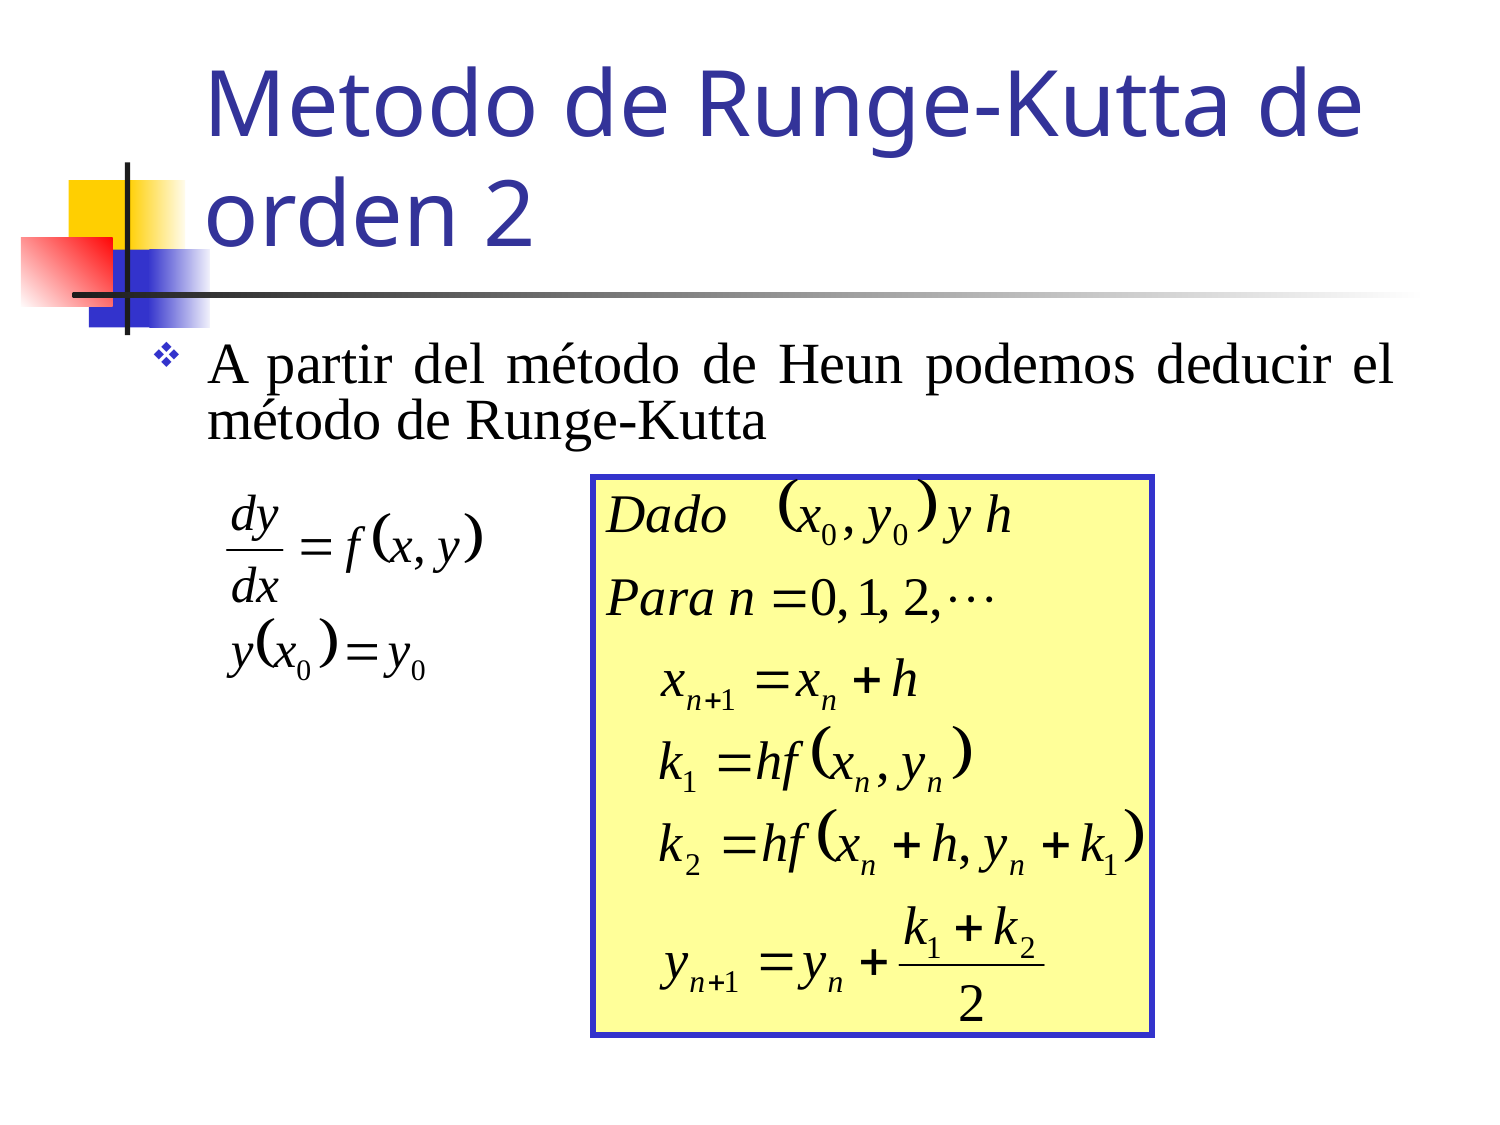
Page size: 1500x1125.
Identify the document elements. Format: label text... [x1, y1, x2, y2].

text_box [218, 479, 487, 693]
title Metodo de Runge-Kutta de orden 2 [188, 34, 1500, 276]
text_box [596, 479, 1150, 1033]
list A partir del método de Heun podemos deducir el método de Runge-Kutta [135, 330, 1411, 469]
